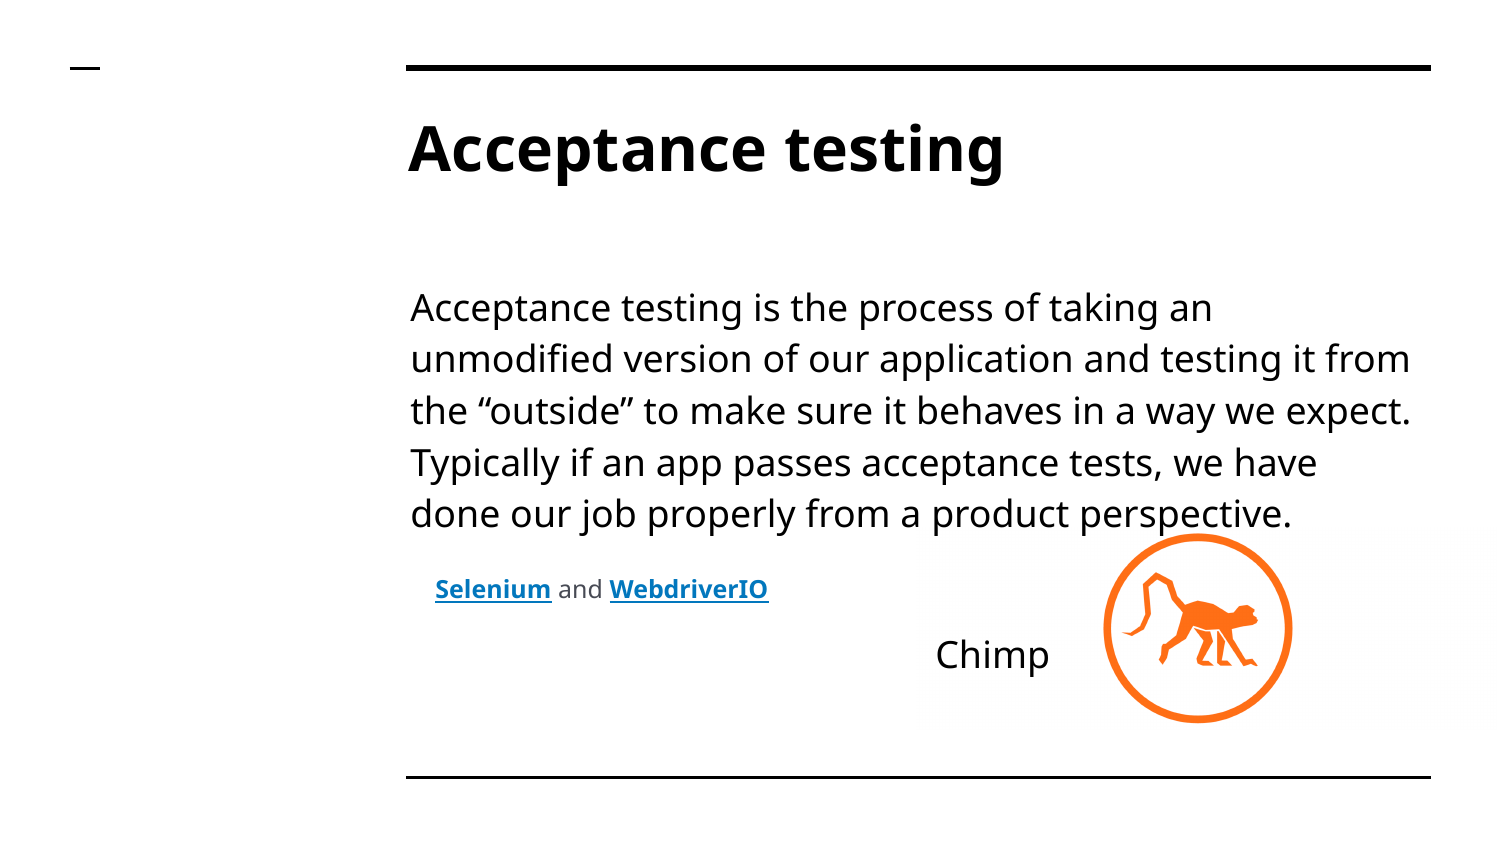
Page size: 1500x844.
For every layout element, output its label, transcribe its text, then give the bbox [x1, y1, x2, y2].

title Acceptance testing [393, 94, 1431, 199]
list Acceptance testing is the process of taking an unmodified version of our application and testing it from the “outside” to make sure it behaves in a way we expect. Typically if an app passes acceptance tests, we have done our job properly from a product perspective. Selenium and WebdriverIO Chimp [395, 261, 1433, 567]
picture [915, 527, 1497, 730]
